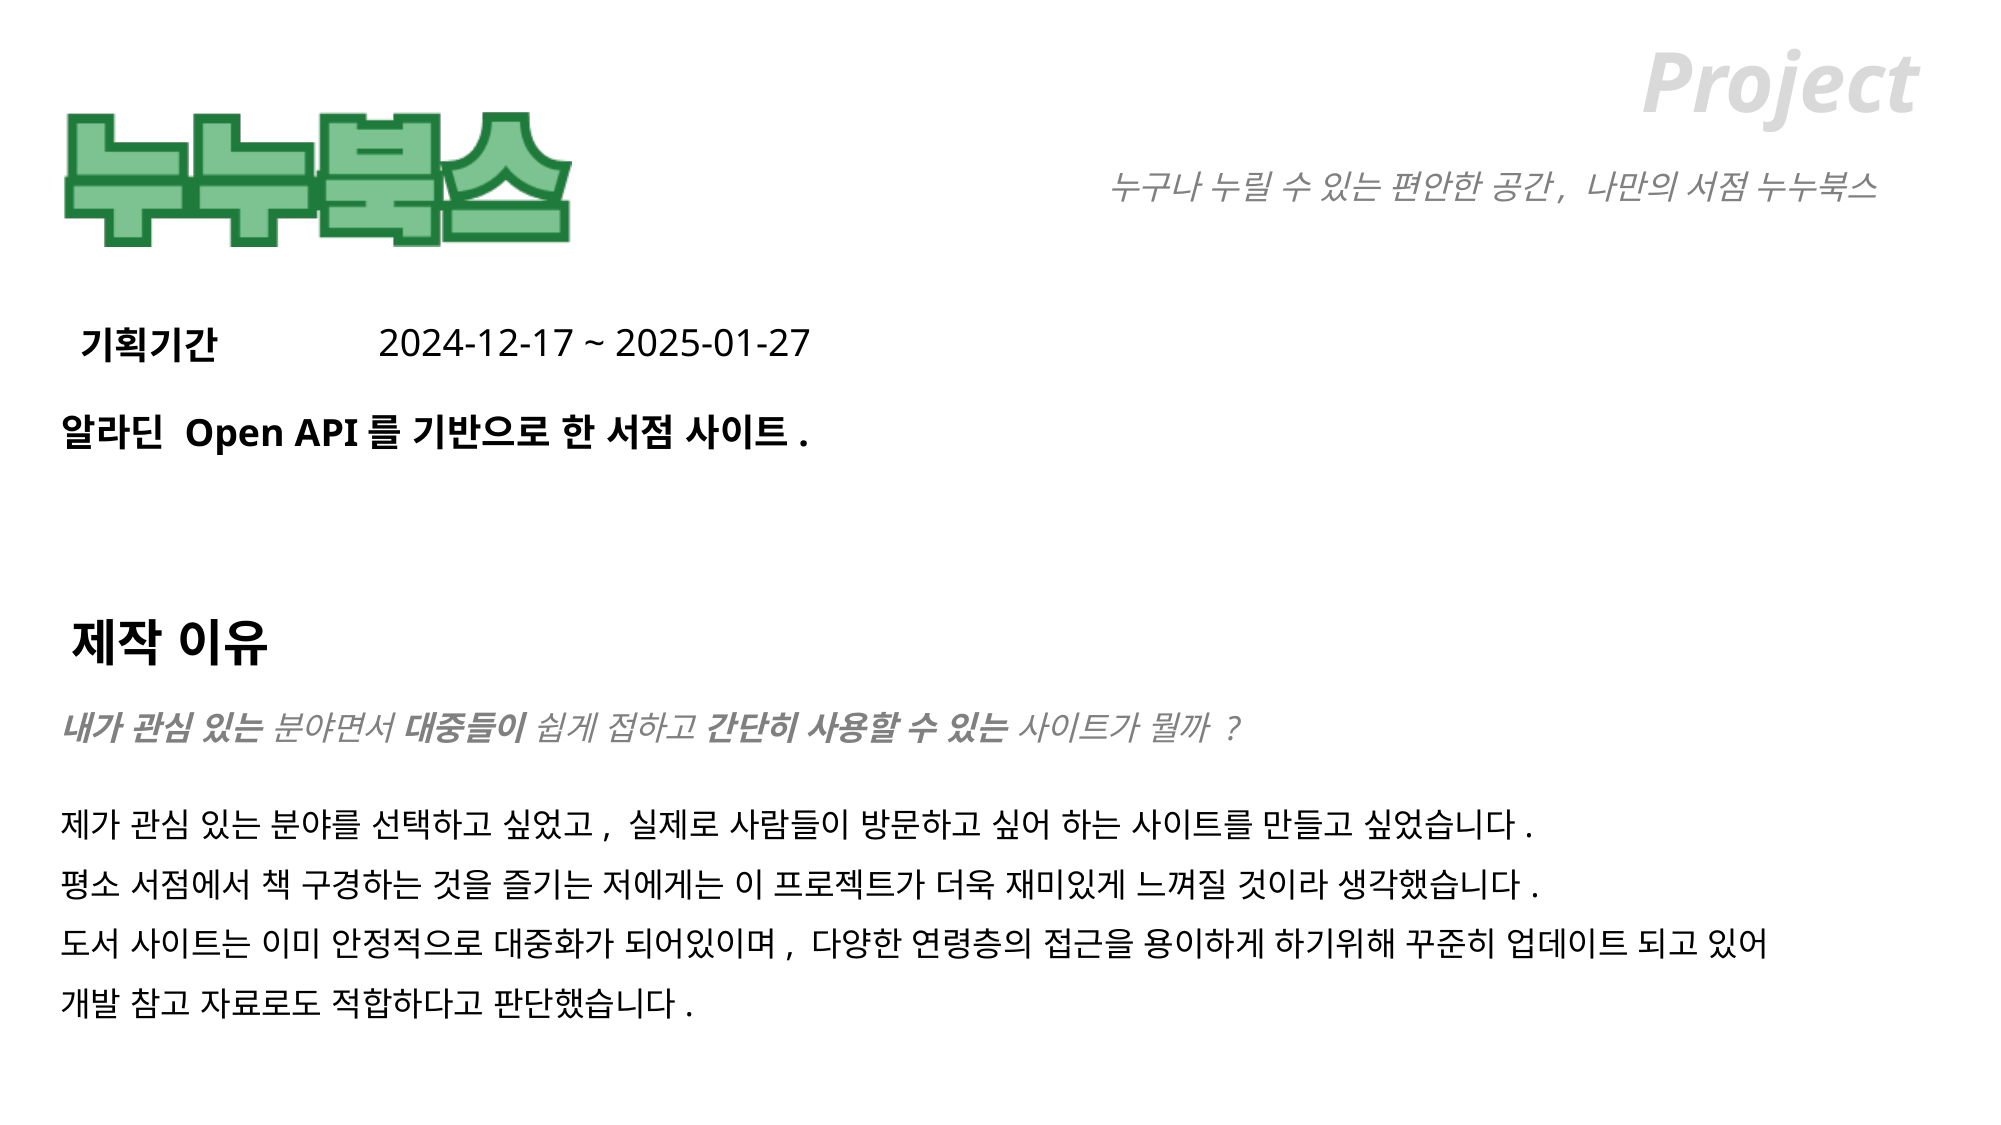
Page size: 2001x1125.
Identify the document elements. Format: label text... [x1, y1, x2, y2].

text_box Project [1626, 21, 1936, 137]
text_box 제작 이유 [56, 603, 285, 679]
table_header 기획기간 [0, 309, 304, 370]
text_box 내가 관심 있는 분야면서 대중들이 쉽게 접하고 간단히 사용할 수 있는 사이트가 뭘까 ? [45, 700, 1369, 755]
picture [64, 111, 572, 247]
text_box 제가 관심 있는 분야를 선택하고 싶었고, 실제로 사람들이 방문하고 싶어 하는 사이트를 만들고 싶었습니다. 평소 서점에서 책 구경하는 것을 즐기는 저에게는 이 프로젝트가 더욱 재미있게 느껴질 것이라 생각했습니다. 도서 사이트는 이미 안정적으로 대중화가 되어있이며, 다양한 연령층의 접근을 용이하게 하기위해 꾸준히 업데이트 되고 있어 개발 참고 자료로도 적합하다고 판단했습니다. [45, 776, 2000, 1031]
text_box 알라딘 Open API를 기반으로 한 서점 사이트. [46, 401, 834, 462]
text_box 누구나 누릴 수 있는 편안한 공간, 나만의 서점 누누북스 [1093, 158, 2000, 214]
table_header 2024-12-17 ~ 2025-01-27 [304, 309, 886, 370]
